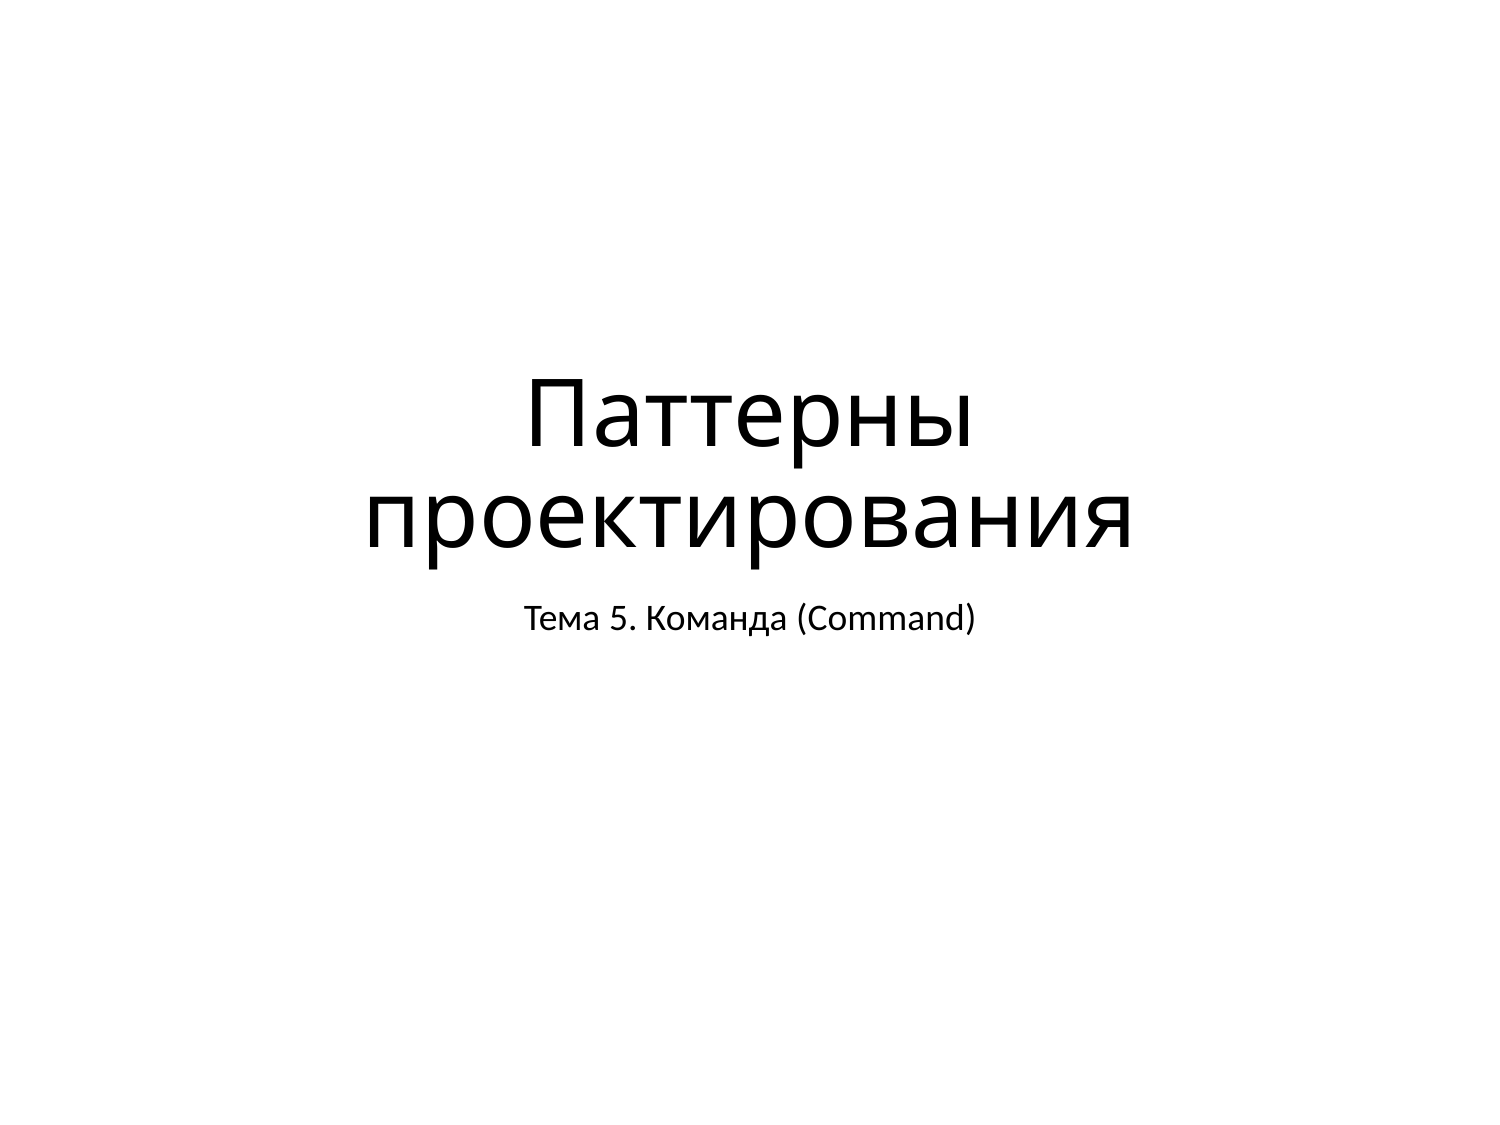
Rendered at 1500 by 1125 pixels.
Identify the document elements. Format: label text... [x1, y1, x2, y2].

subtitle Тема 5. Команда (Command) [187, 590, 1313, 863]
title Паттерны проектирования [187, 184, 1313, 576]
